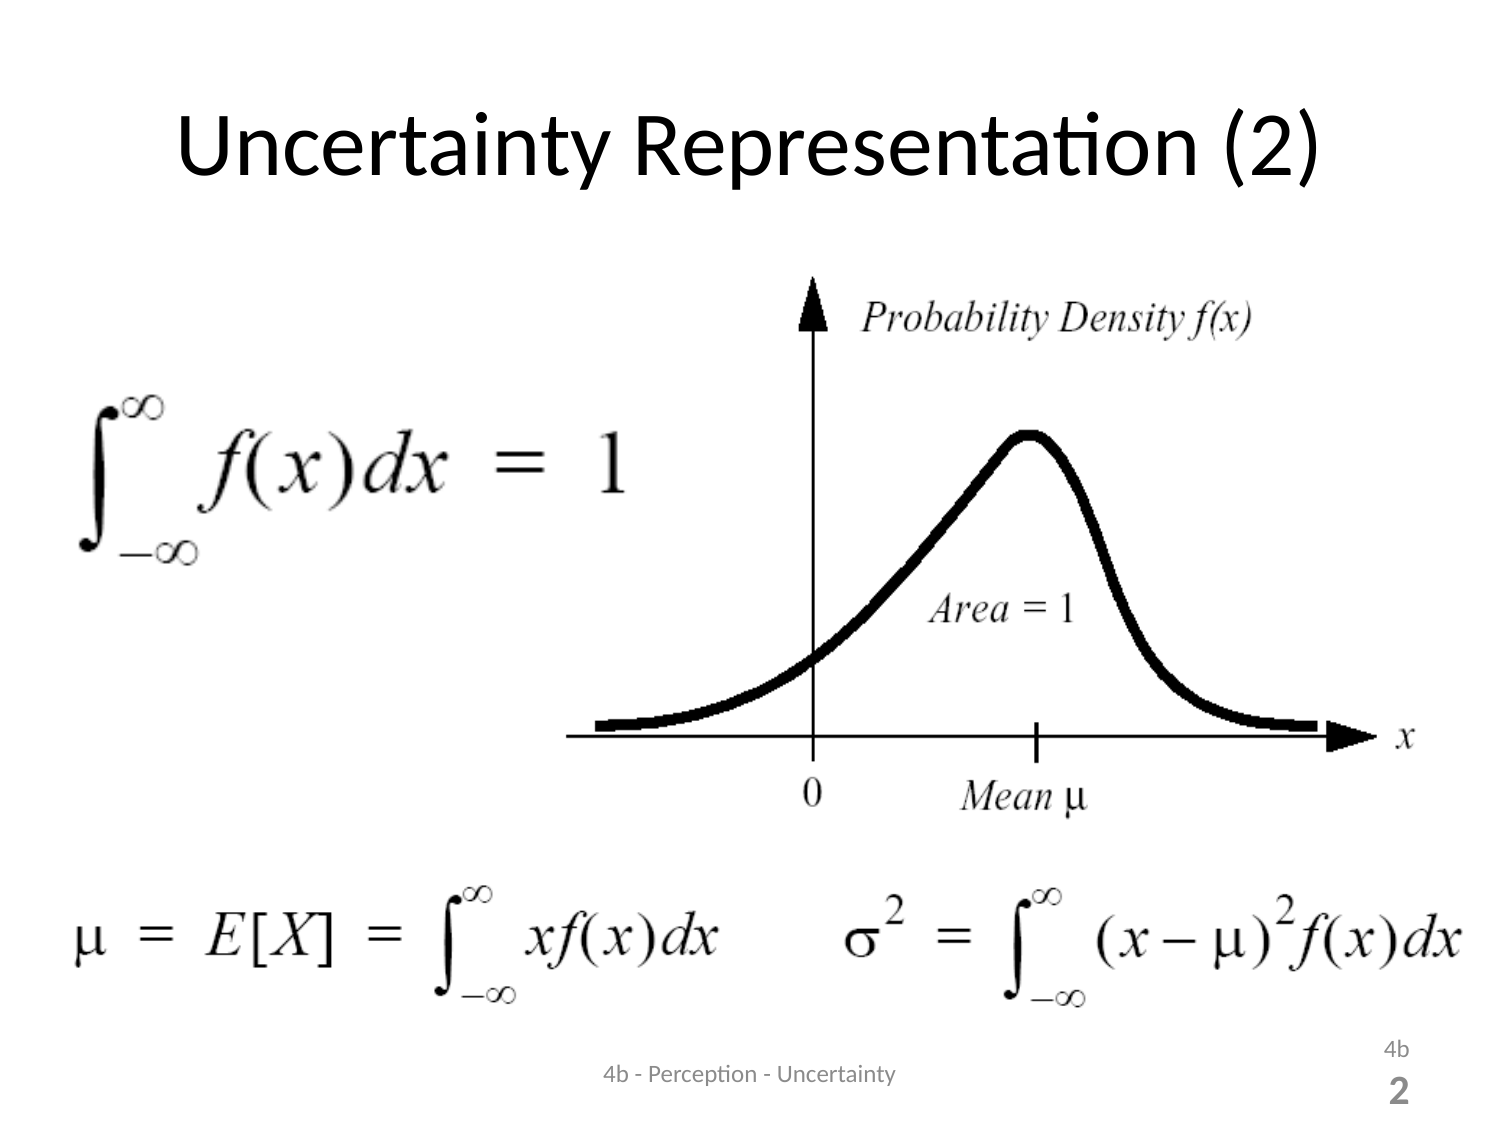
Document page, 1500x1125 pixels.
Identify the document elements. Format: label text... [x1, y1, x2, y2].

picture [832, 874, 1477, 1029]
title Uncertainty Representation (2) [75, 45, 1425, 233]
slide_number 4b 2 [1074, 1042, 1425, 1103]
picture [64, 241, 1442, 833]
footer 4b - Perception - Uncertainty [512, 1042, 988, 1103]
picture [64, 870, 730, 1012]
